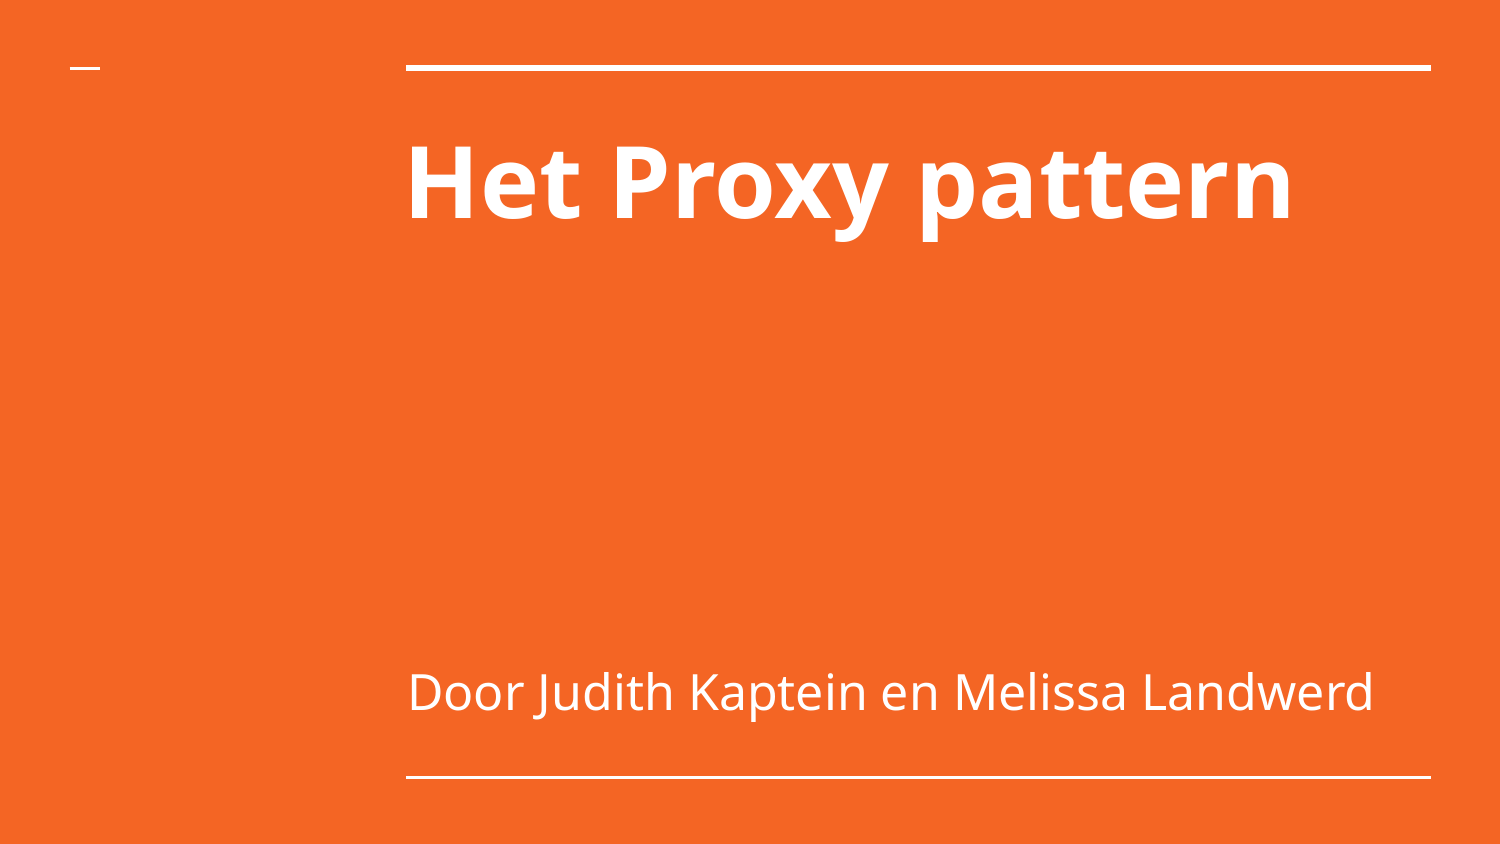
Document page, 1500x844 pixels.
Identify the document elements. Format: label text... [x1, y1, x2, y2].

title Het Proxy pattern [389, 103, 1428, 357]
subtitle Door Judith Kaptein en Melissa Landwerd [392, 531, 1431, 735]
